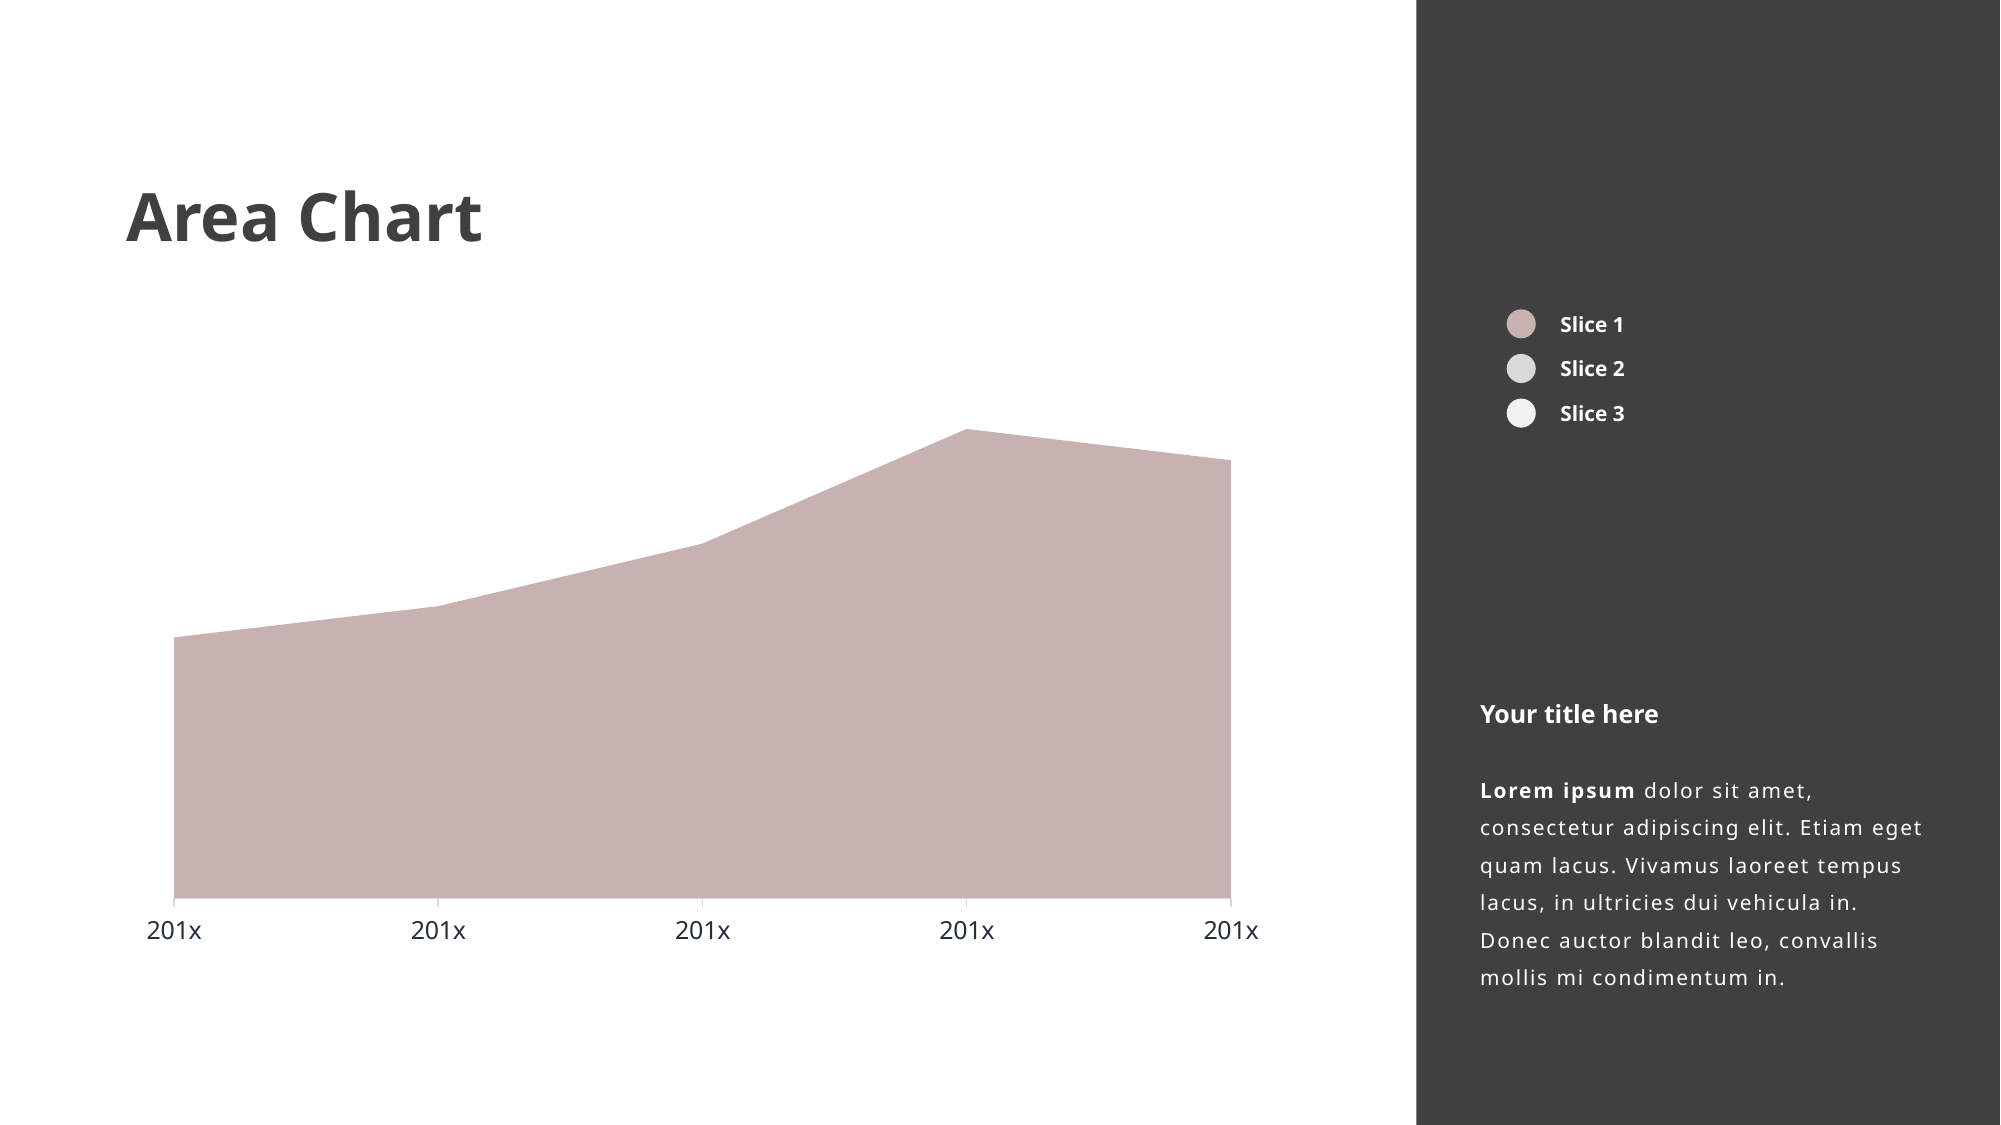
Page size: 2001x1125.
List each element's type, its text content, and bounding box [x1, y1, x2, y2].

text_box Slice 1 [1545, 303, 1754, 344]
text_box Lorem ipsum dolor sit amet, consectetur adipiscing elit. Etiam eget quam lacus. Vivamus laoreet tempus lacus, in ultricies dui vehicula in. Donec auctor blandit leo, convallis mollis mi condimentum in. [1465, 757, 1952, 998]
text_box [1505, 352, 1537, 385]
text_box Slice 3 [1545, 393, 1754, 434]
text_box [1505, 308, 1537, 340]
text_box [1505, 397, 1537, 429]
text_box [1415, 0, 2000, 1125]
text_box Area Chart [111, 167, 971, 263]
text_box Your title here [1465, 691, 1952, 736]
chart [108, 356, 1299, 1008]
text_box Slice 2 [1545, 348, 1754, 389]
